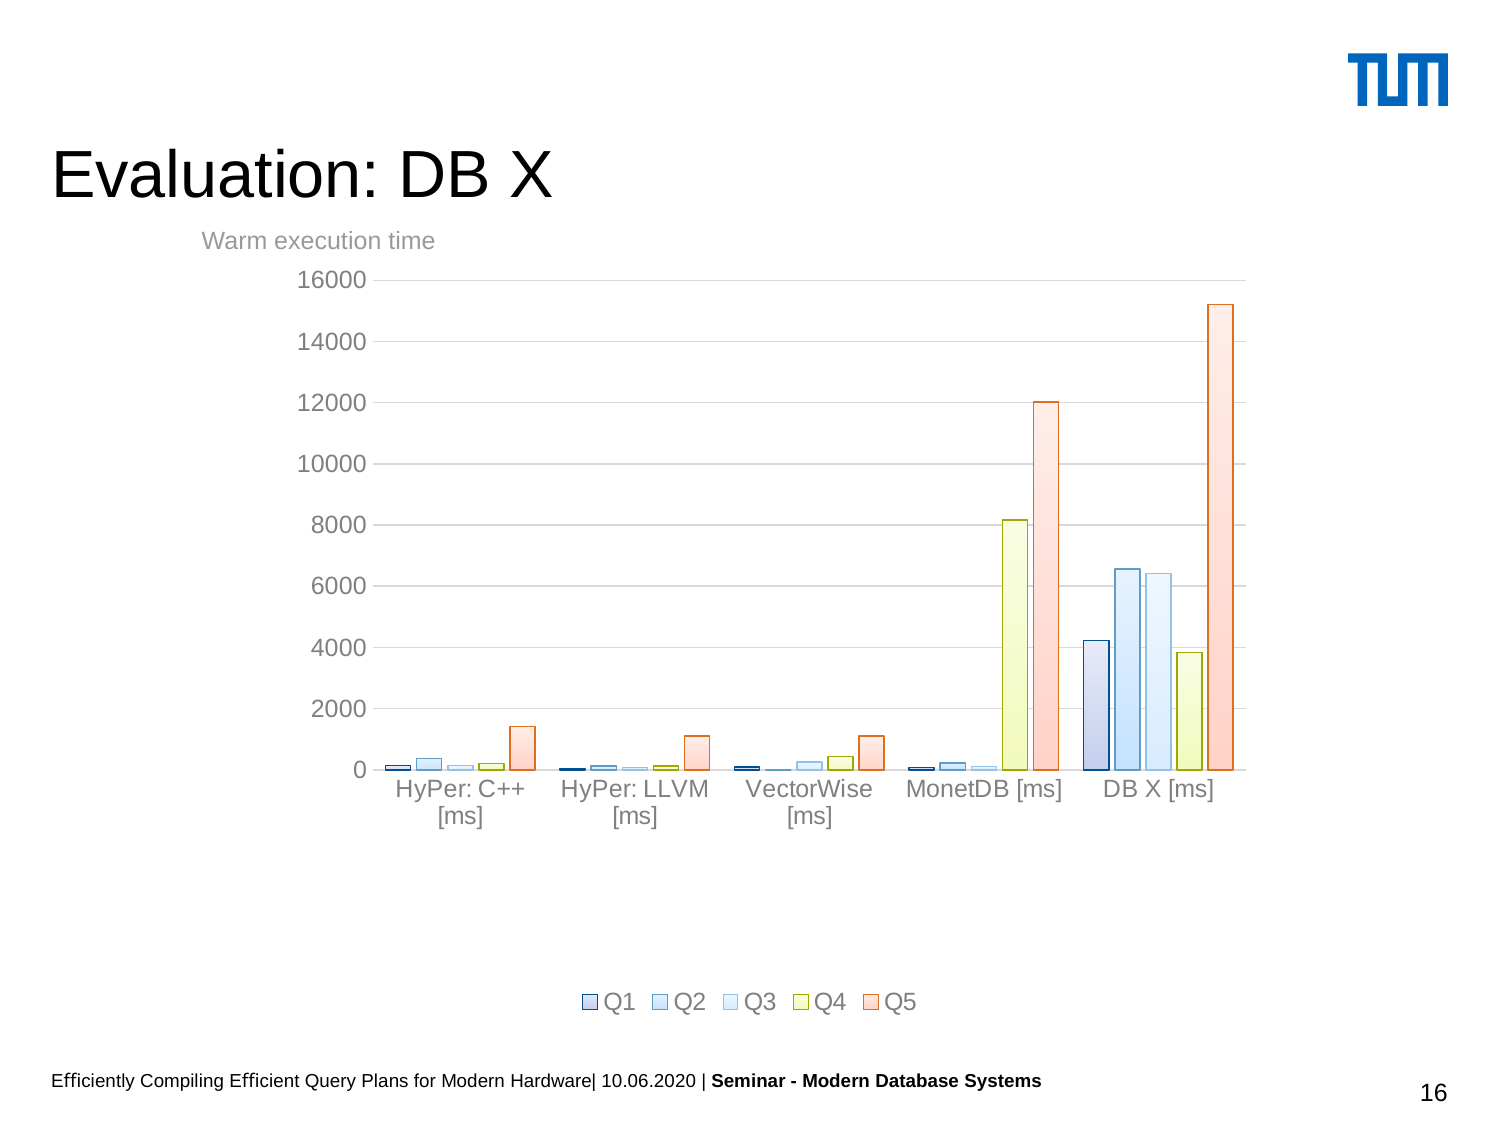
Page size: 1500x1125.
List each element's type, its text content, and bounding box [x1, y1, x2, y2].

text_box Evaluation: DB X [50, 144, 1447, 212]
slide_number 16 [1112, 1061, 1448, 1122]
text_box Warm execution time [201, 220, 559, 255]
footer Eﬃciently Compiling Eﬃcient Query Plans for Modern Hardware| 10.06.2020 | Seminar - Modern Database Systems [51, 1061, 1112, 1122]
chart [249, 228, 1251, 1022]
